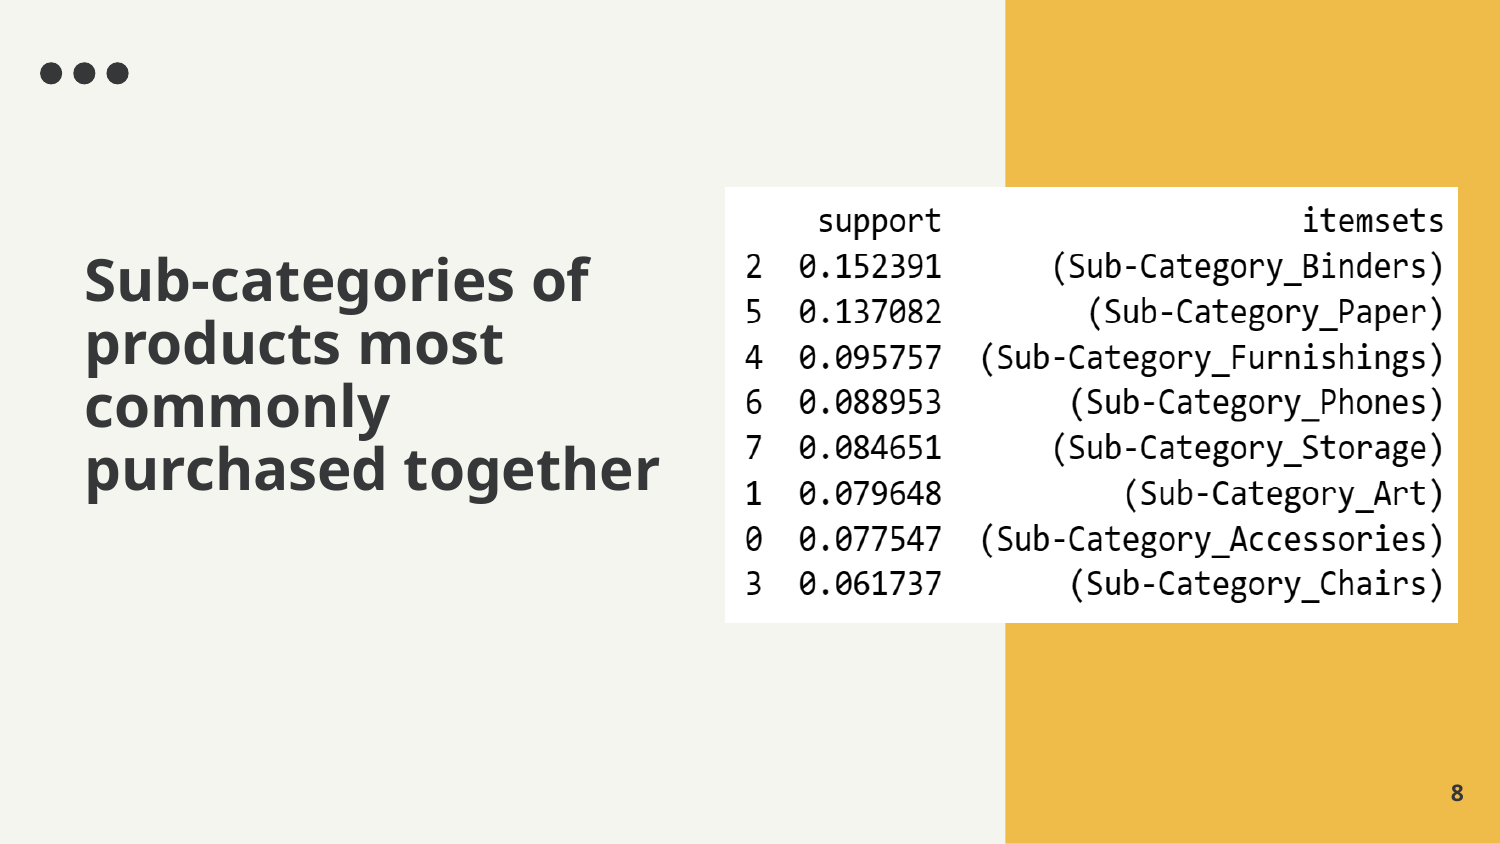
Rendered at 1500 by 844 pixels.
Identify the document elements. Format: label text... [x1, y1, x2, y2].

text_box [1005, 0, 1500, 844]
title Sub-categories of products most commonly purchased together [84, 271, 689, 504]
picture [724, 187, 1459, 623]
slide_number 8 [1374, 779, 1464, 809]
